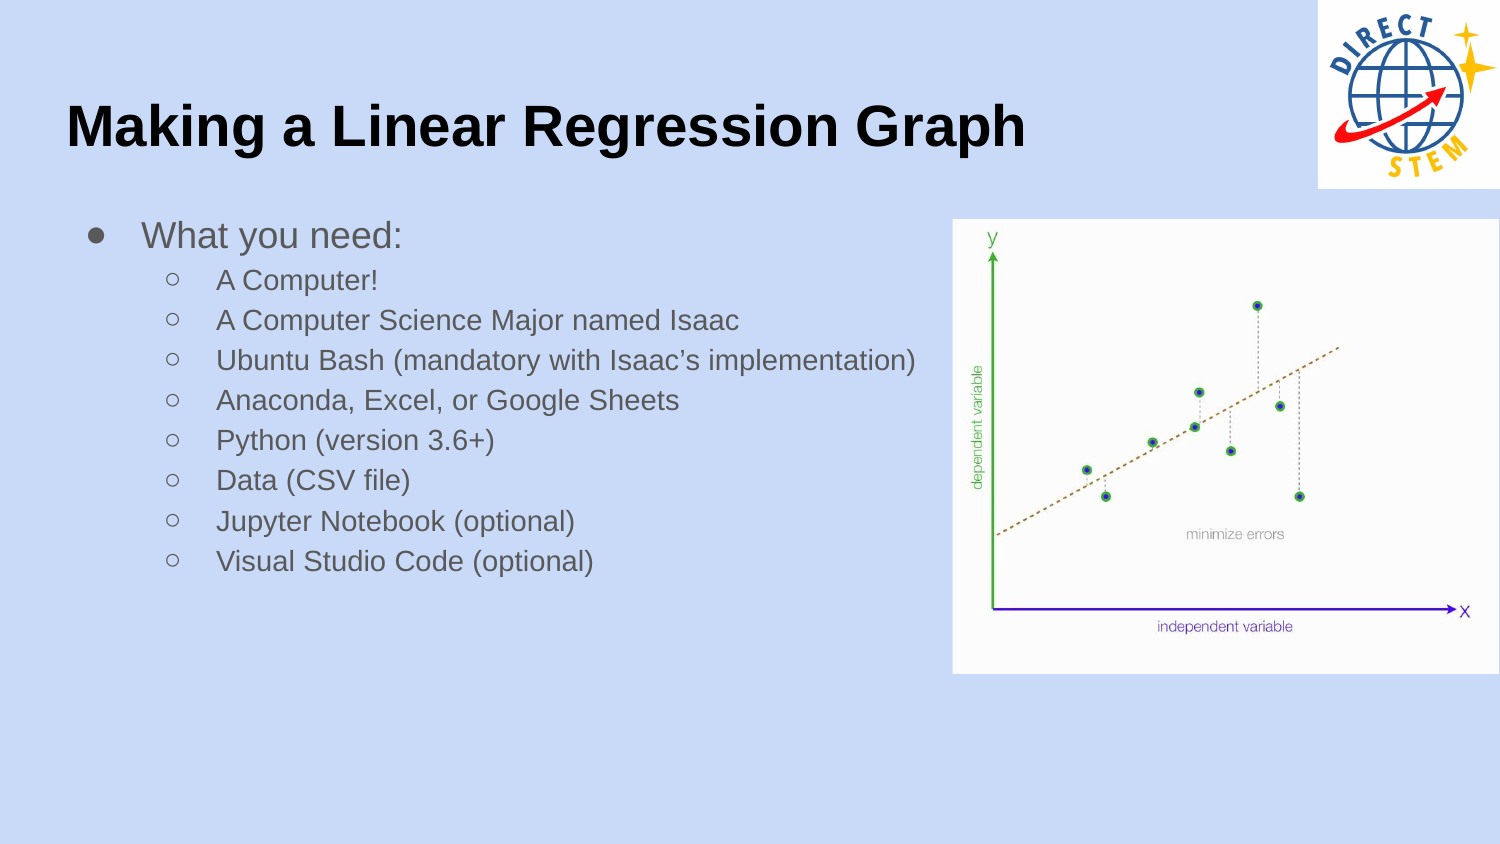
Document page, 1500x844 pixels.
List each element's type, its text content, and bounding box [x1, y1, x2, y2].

picture [952, 219, 1500, 674]
title Making a Linear Regression Graph [51, 72, 1312, 167]
picture [1317, 0, 1500, 190]
list What you need: A Computer! A Computer Science Major named Isaac Ubuntu Bash (mandatory with Isaac’s implementation) Anaconda, Excel, or Google Sheets Python (version 3.6+) Data (CSV file) Jupyter Notebook (optional) Visual Studio Code (optional) [51, 189, 953, 750]
